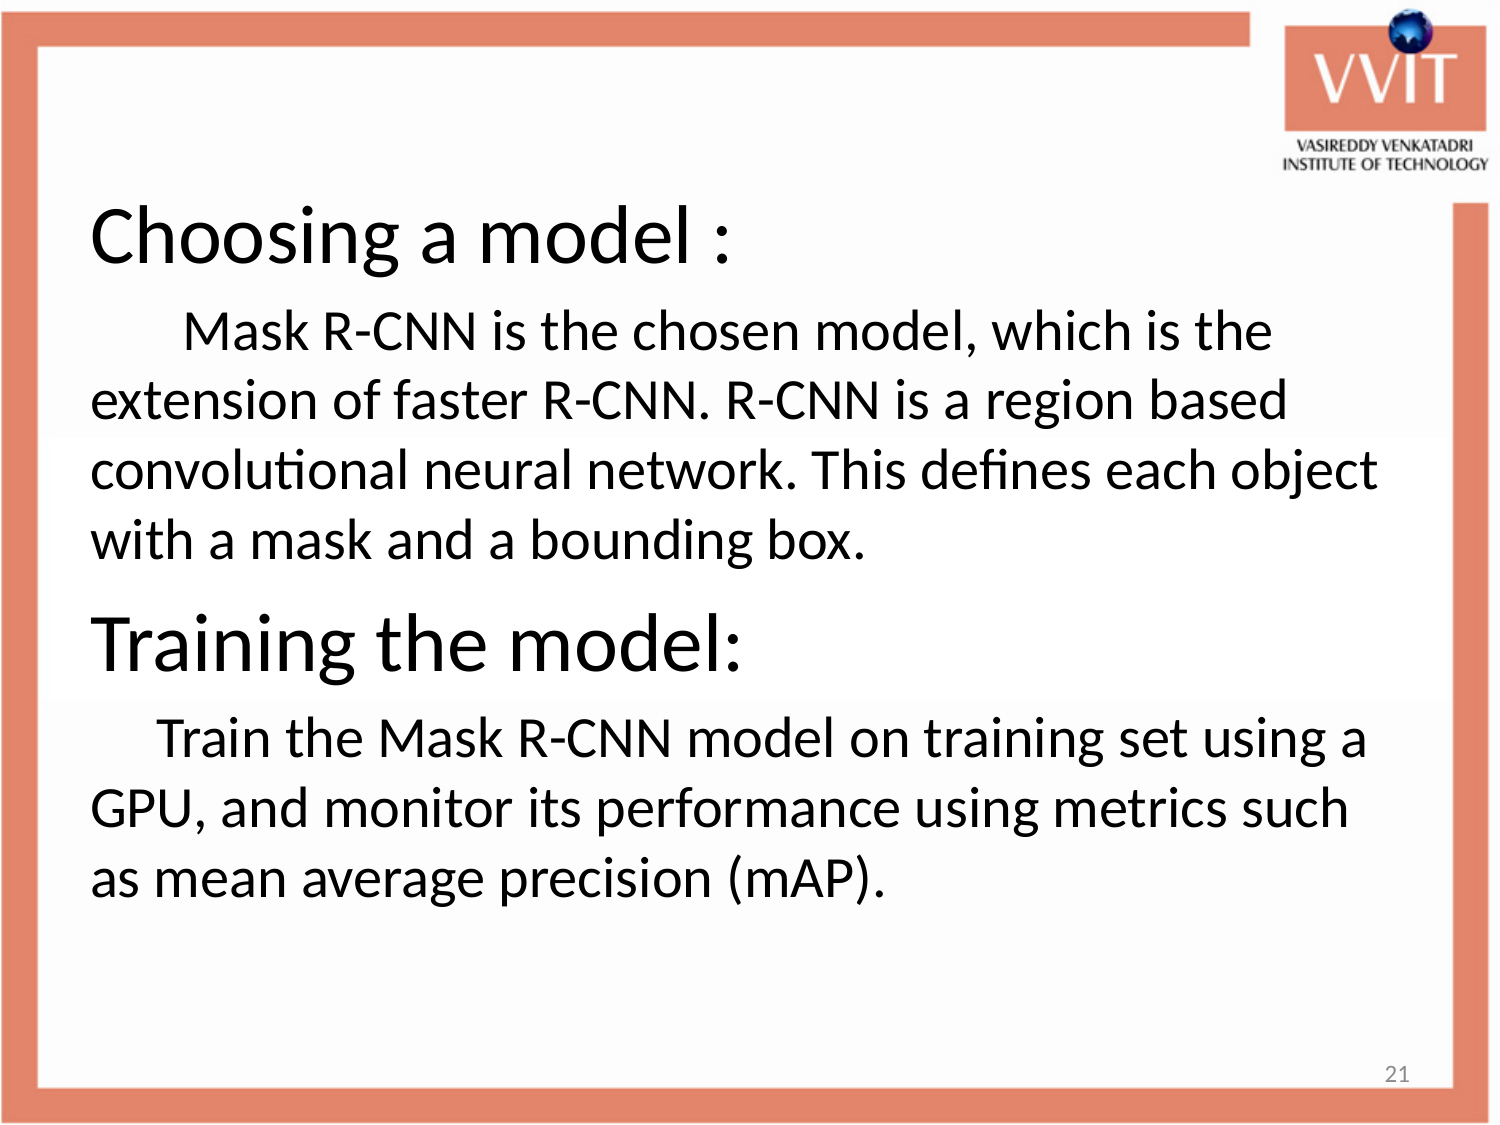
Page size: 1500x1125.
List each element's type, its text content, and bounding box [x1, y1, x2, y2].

picture [0, 0, 1500, 1125]
list Choosing a model : Mask R-CNN is the chosen model, which is the extension of faster R-CNN. R-CNN is a region based convolutional neural network. This defines each object with a mask and a bounding box. Training the model: Train the Mask R-CNN model on training set using a GPU, and monitor its performance using metrics such as mean average precision (mAP). [75, 172, 1425, 1005]
slide_number 21 [1074, 1042, 1425, 1103]
